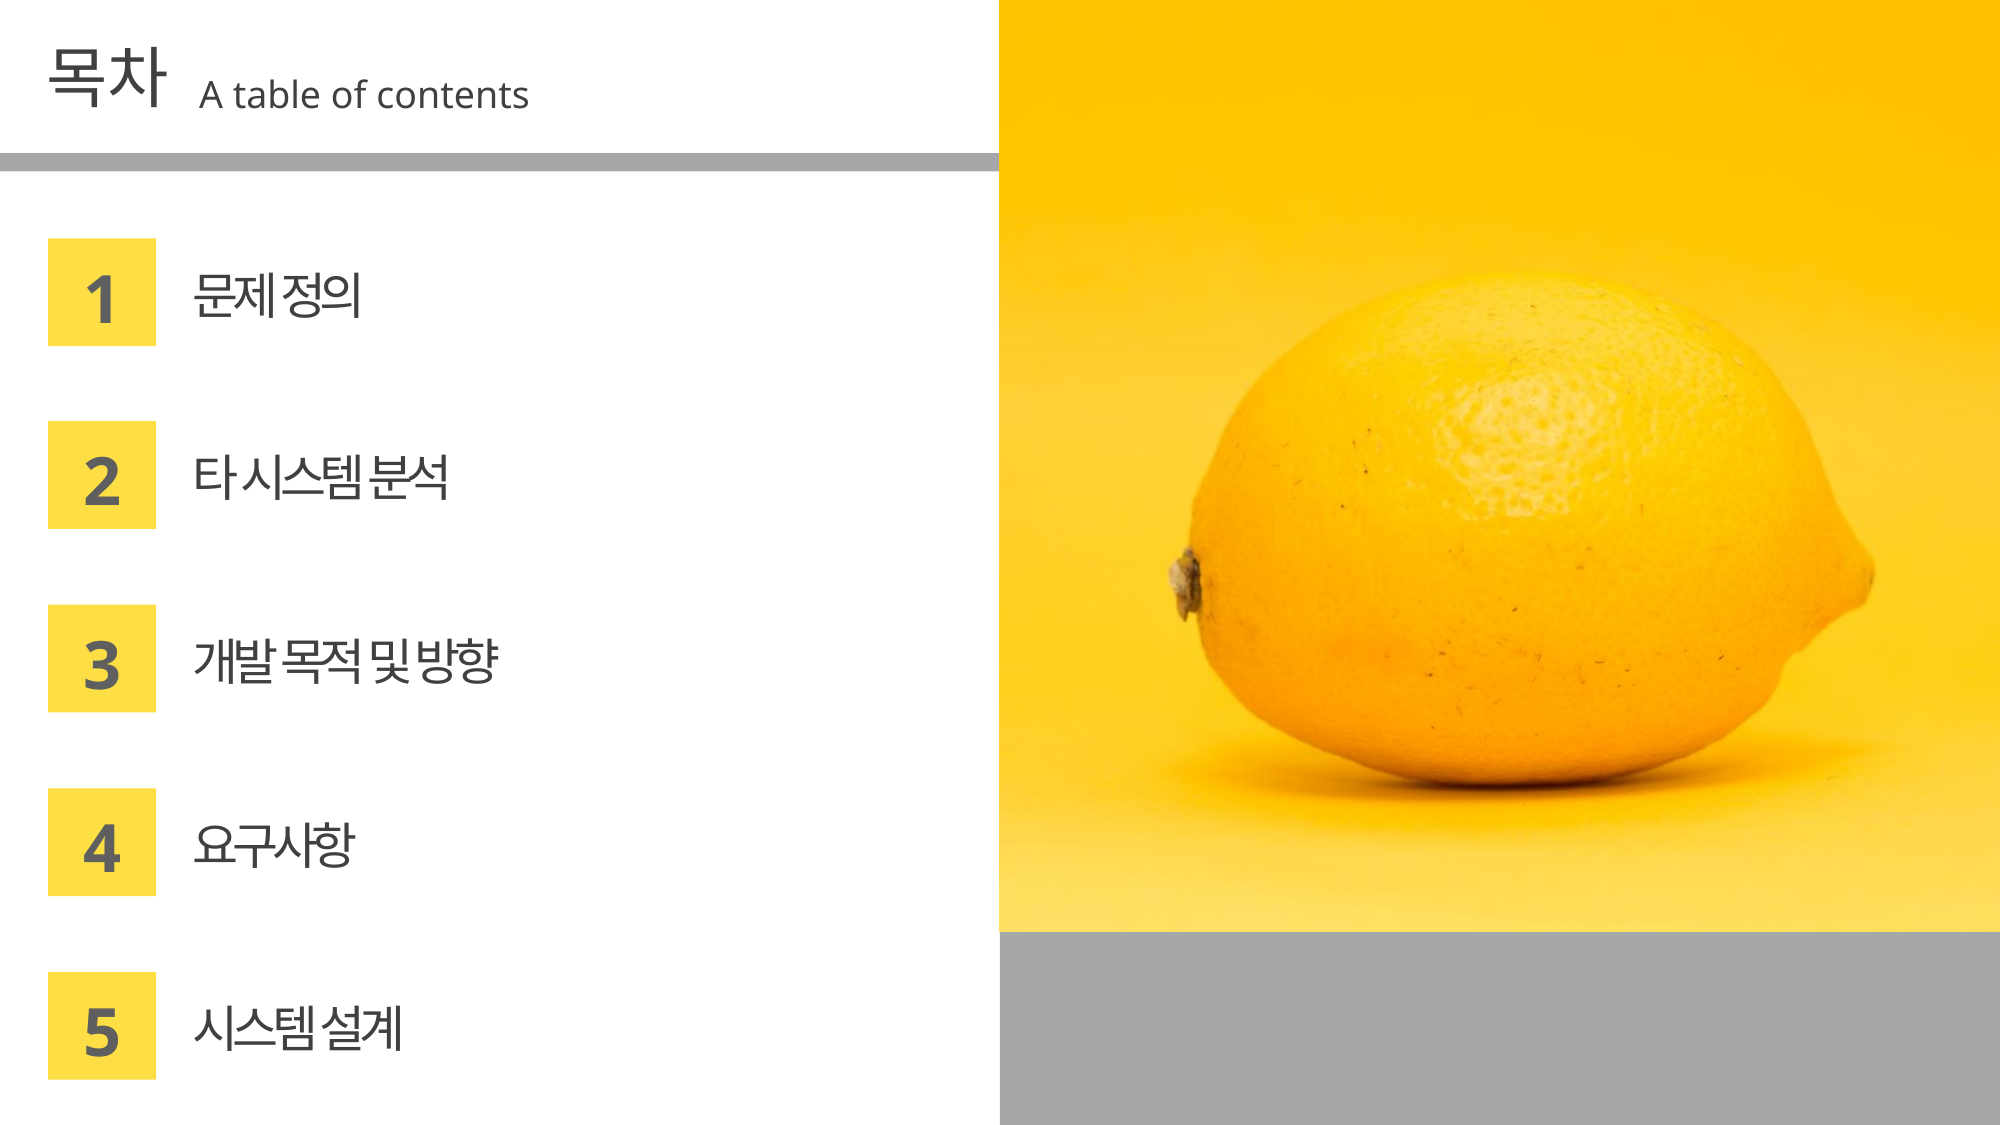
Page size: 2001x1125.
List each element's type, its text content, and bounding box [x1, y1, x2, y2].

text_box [48, 971, 566, 1080]
text_box A table of contents [184, 63, 716, 124]
text_box [999, 932, 2000, 1125]
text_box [48, 788, 566, 897]
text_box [48, 420, 566, 529]
picture [999, 0, 2000, 932]
text_box [0, 152, 999, 173]
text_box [48, 604, 566, 713]
text_box 목차 [31, 28, 185, 124]
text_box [48, 238, 566, 347]
